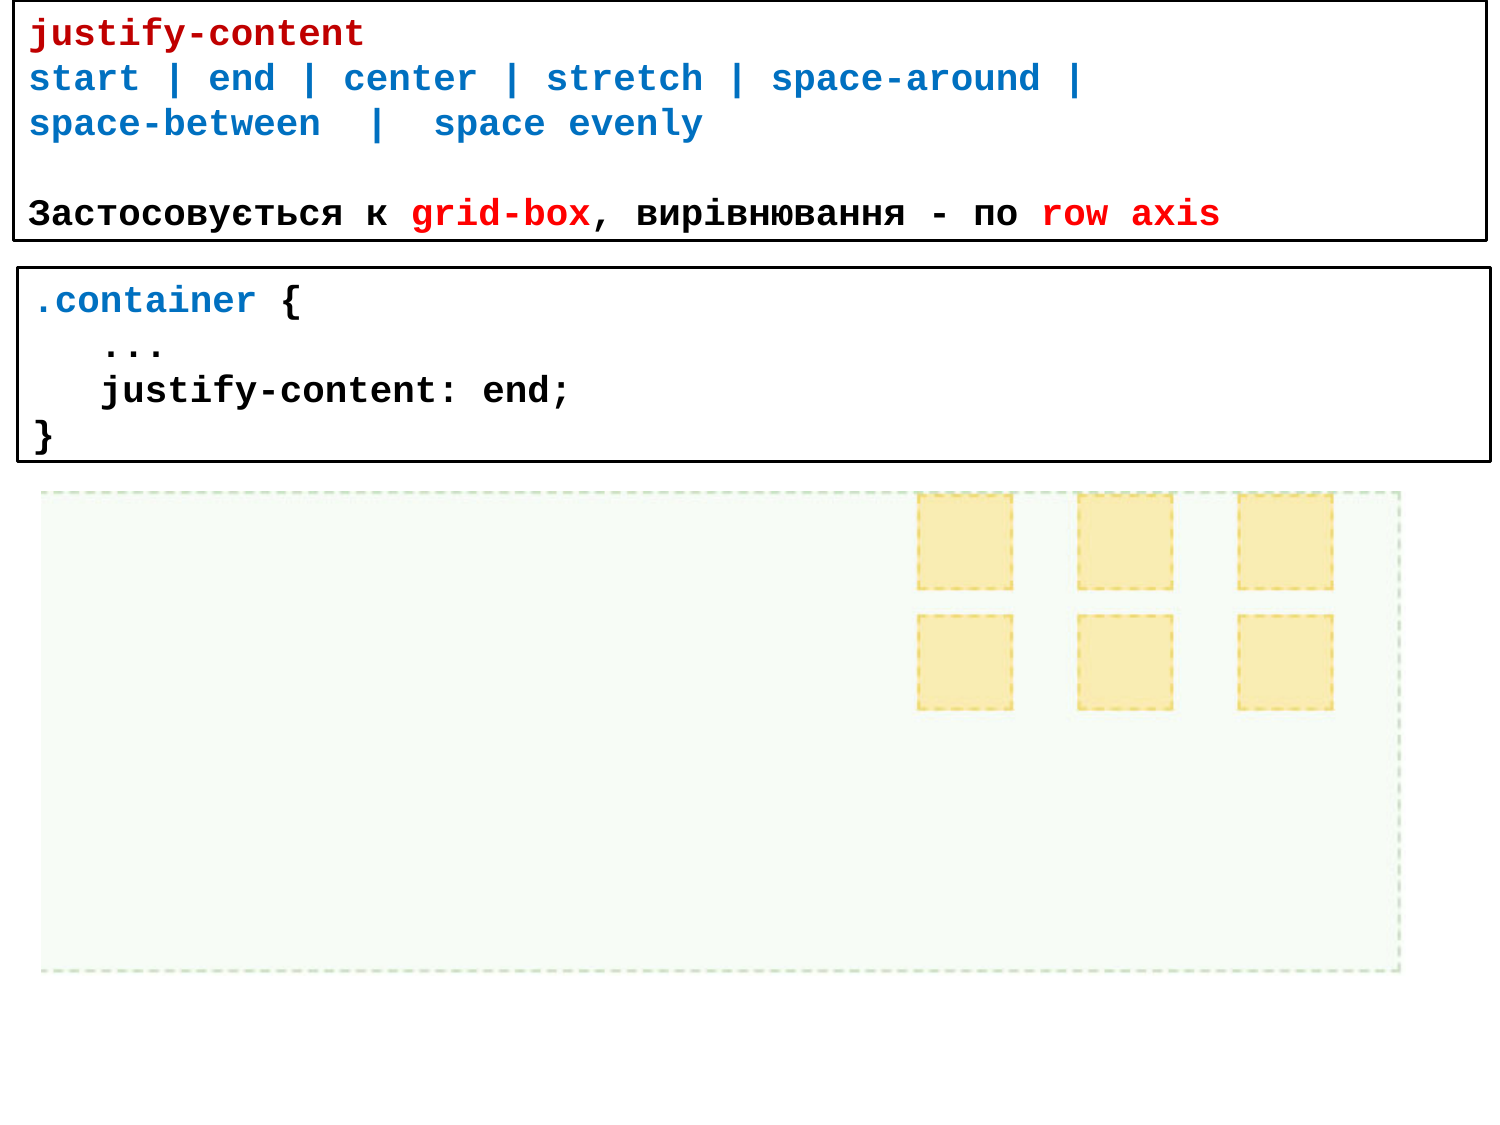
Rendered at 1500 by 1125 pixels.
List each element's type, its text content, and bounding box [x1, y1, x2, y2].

text_box justify-content start | end | center | stretch | space-around | space-between | space evenly Застосовується к grid-box, вирівнювання - по row axis [13, 0, 1487, 241]
picture [41, 491, 1406, 976]
text_box .container { ... justify-content: end; } [17, 267, 1491, 462]
